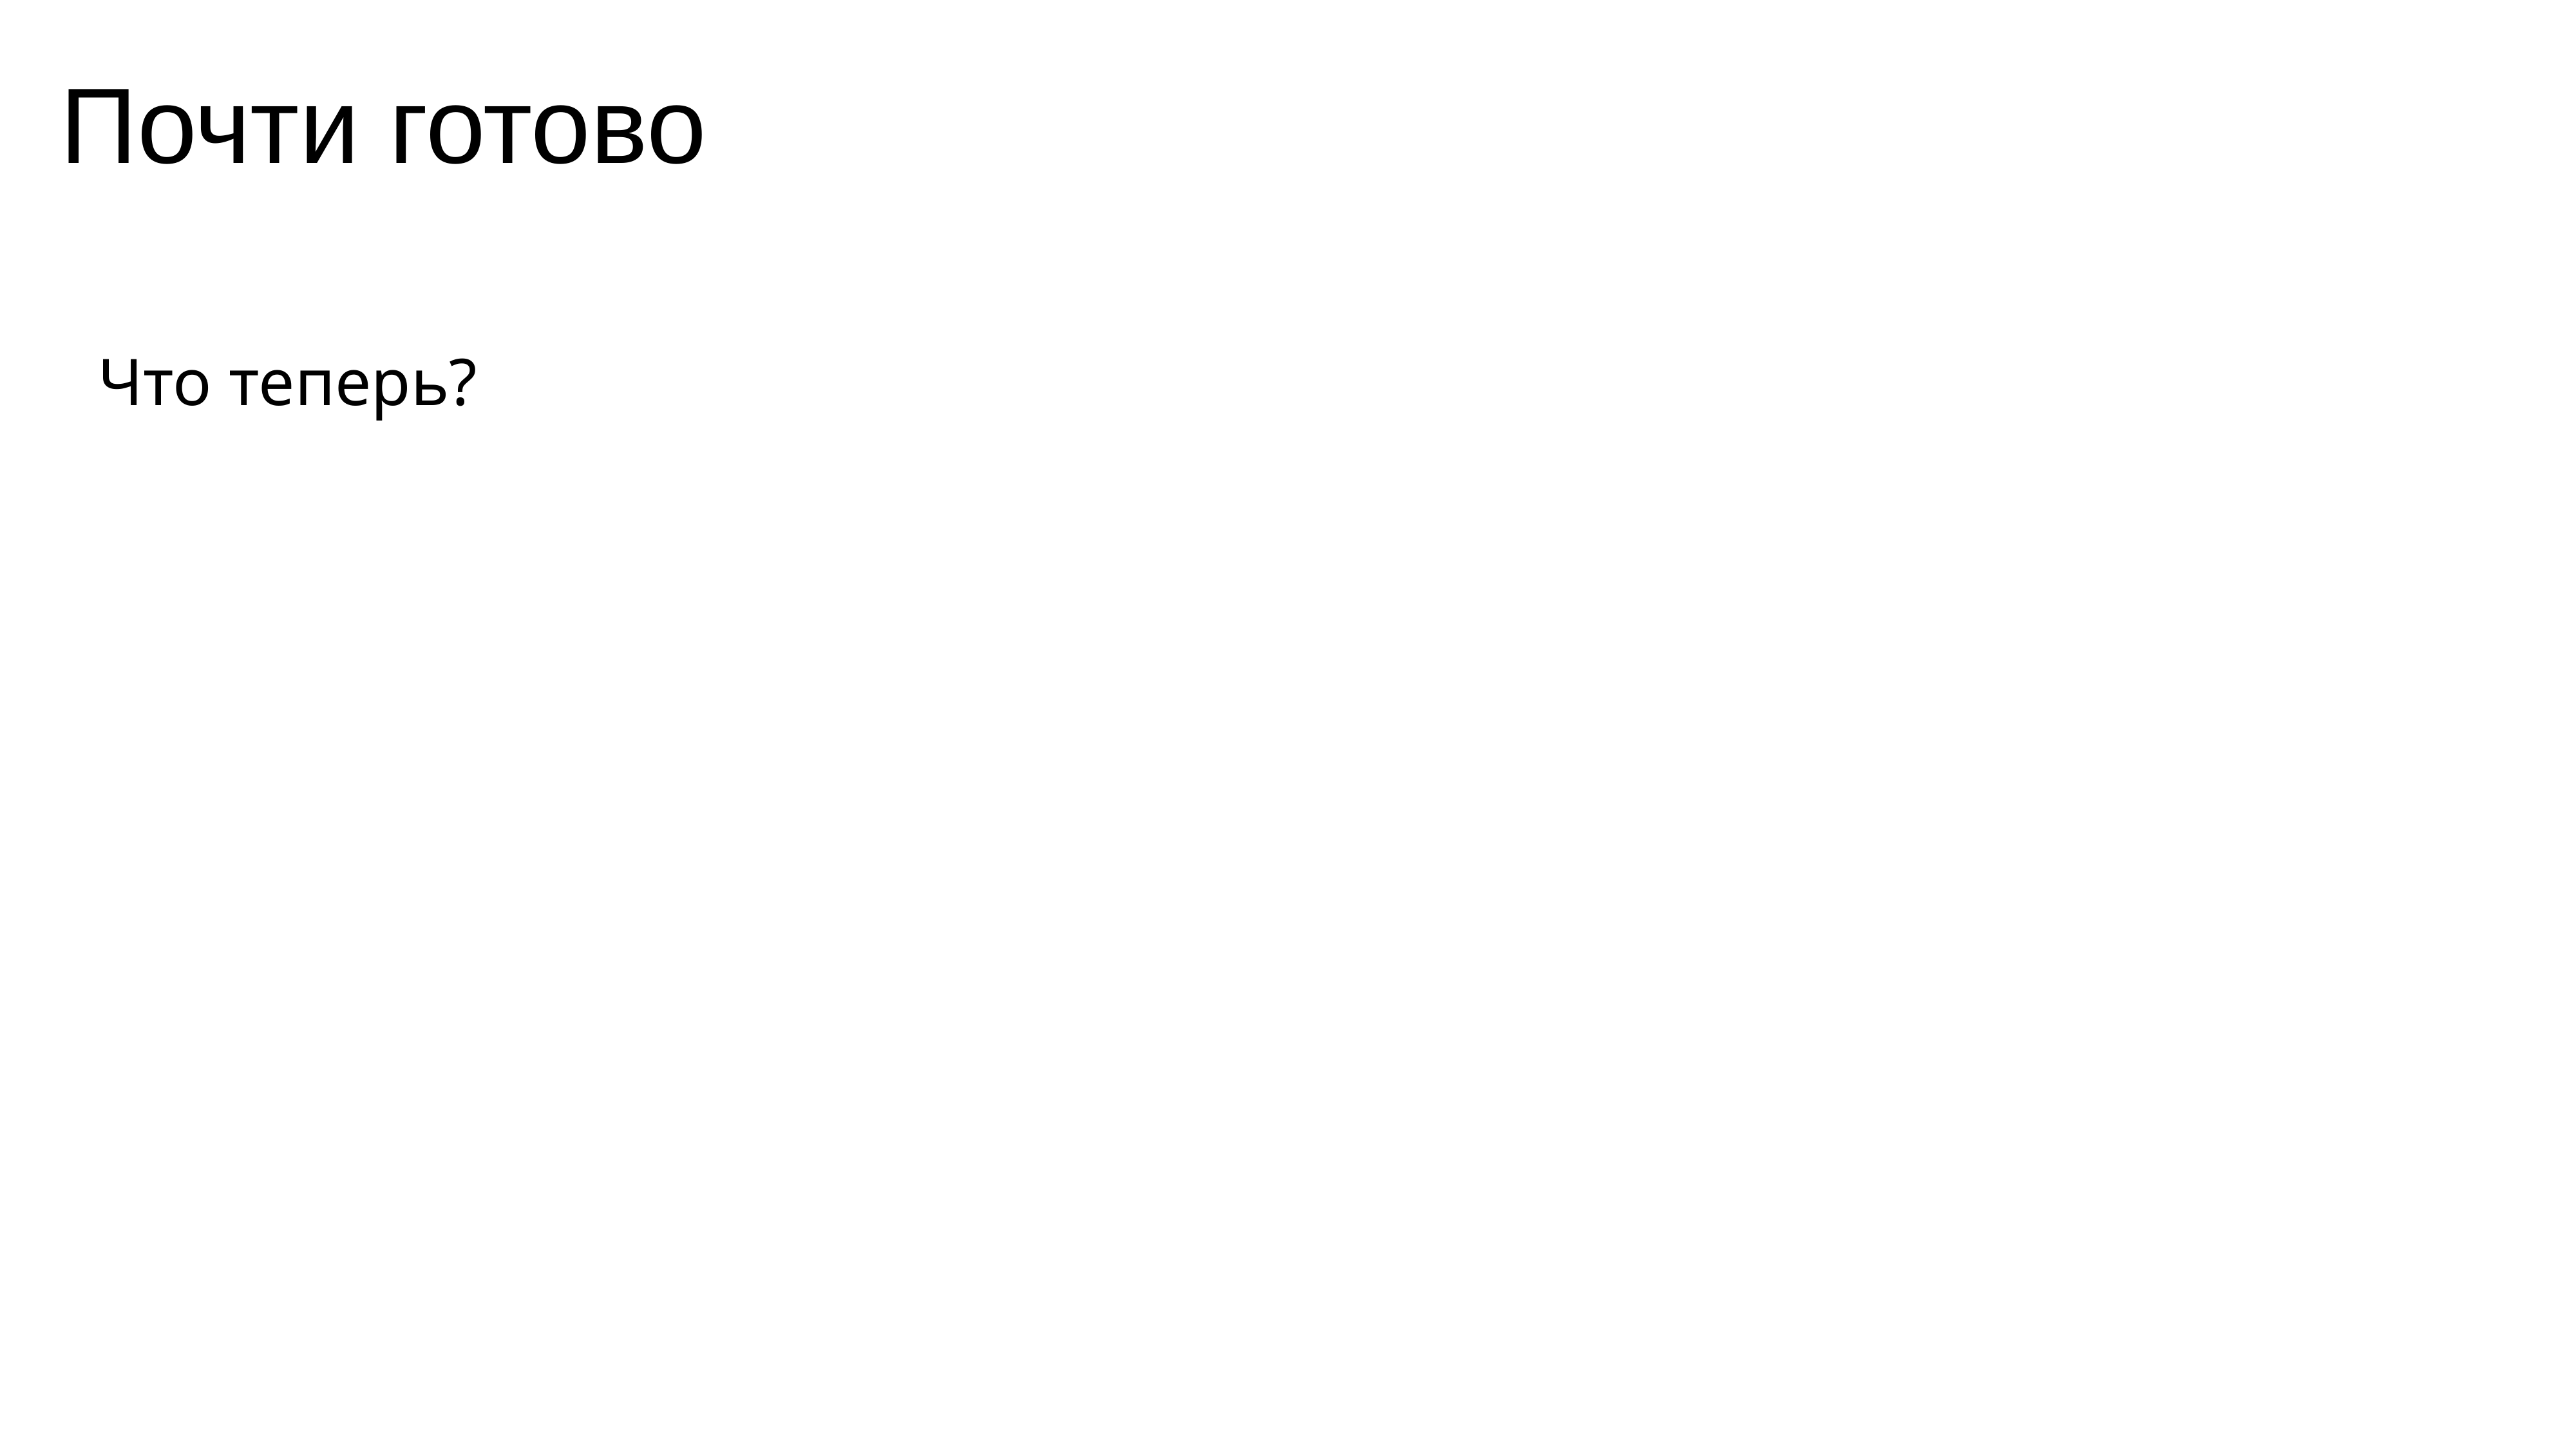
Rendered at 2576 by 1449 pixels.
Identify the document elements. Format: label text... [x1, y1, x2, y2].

title Почти готово [54, 50, 1084, 203]
text_box Что теперь? [93, 345, 1648, 425]
